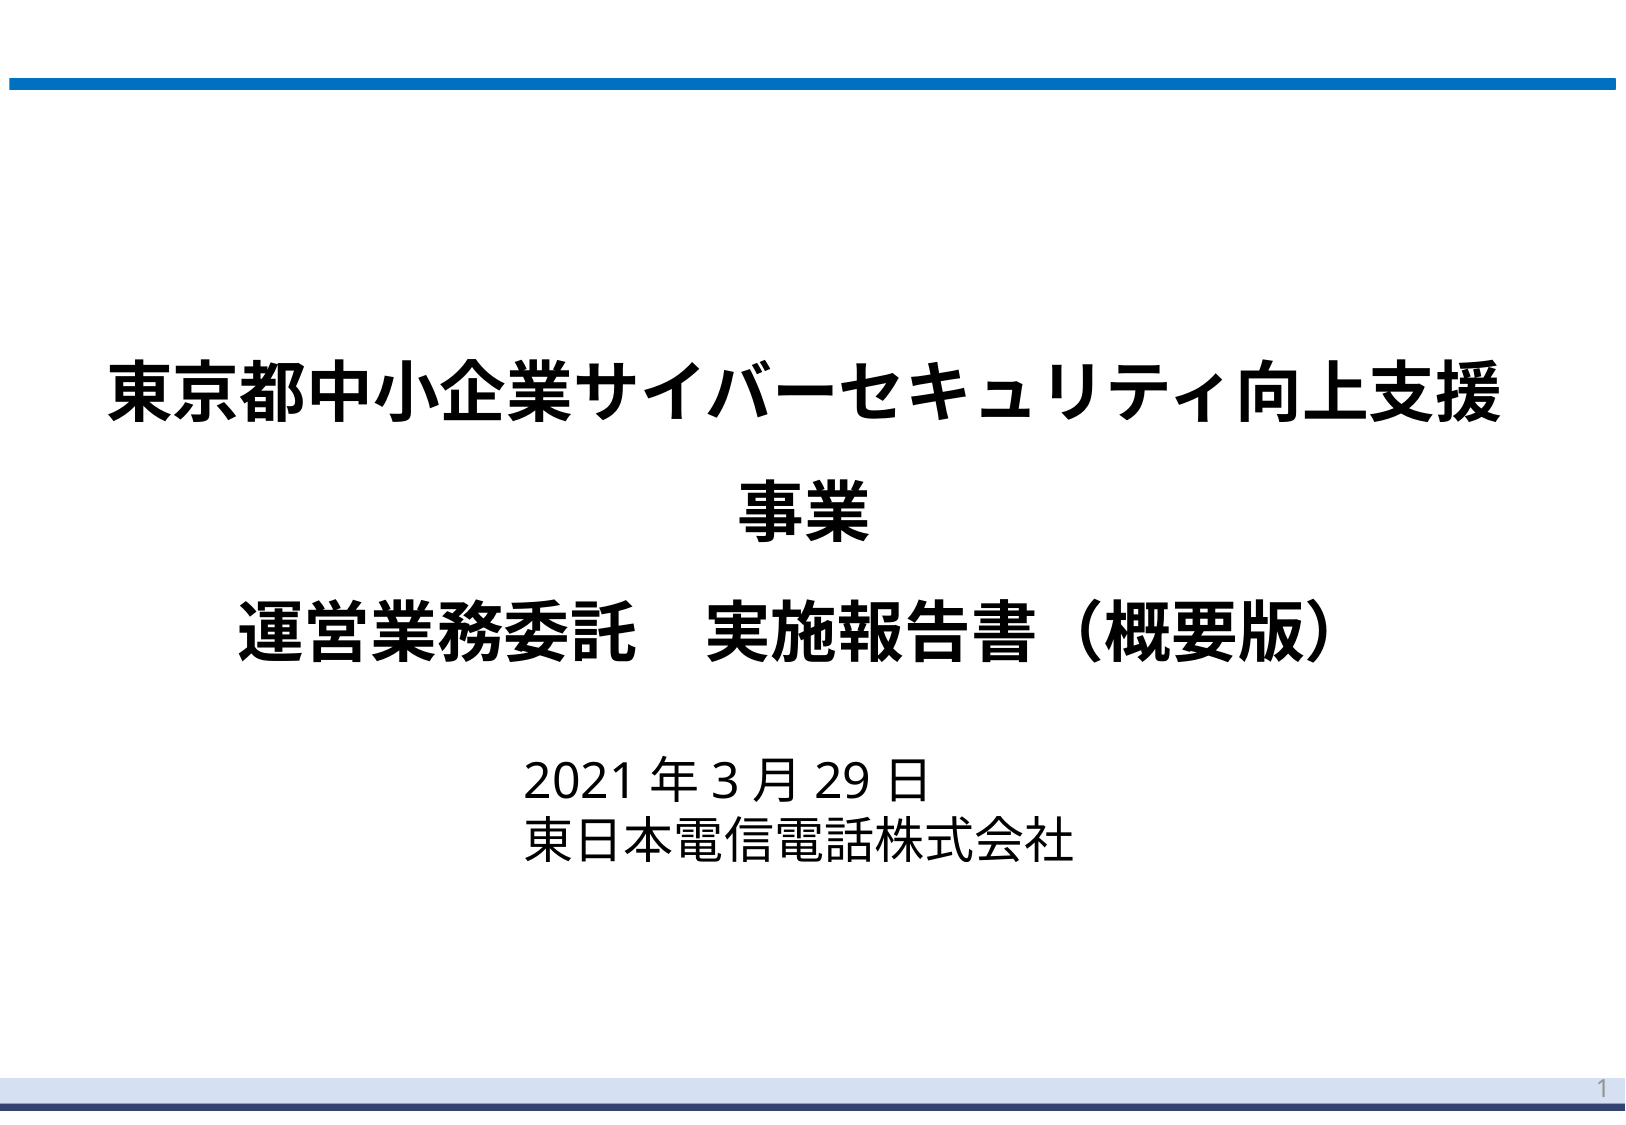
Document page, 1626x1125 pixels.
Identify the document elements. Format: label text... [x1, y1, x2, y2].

slide_number 0 [1245, 1064, 1625, 1125]
text_box 2021年3月29日 東日本電信電話株式会社 [509, 740, 1100, 877]
picture [0, 1078, 1245, 1111]
text_box 東京都中小企業サイバーセキュリティ向上支援事業 運営業務委託 実施報告書（概要版） [63, 302, 1546, 563]
